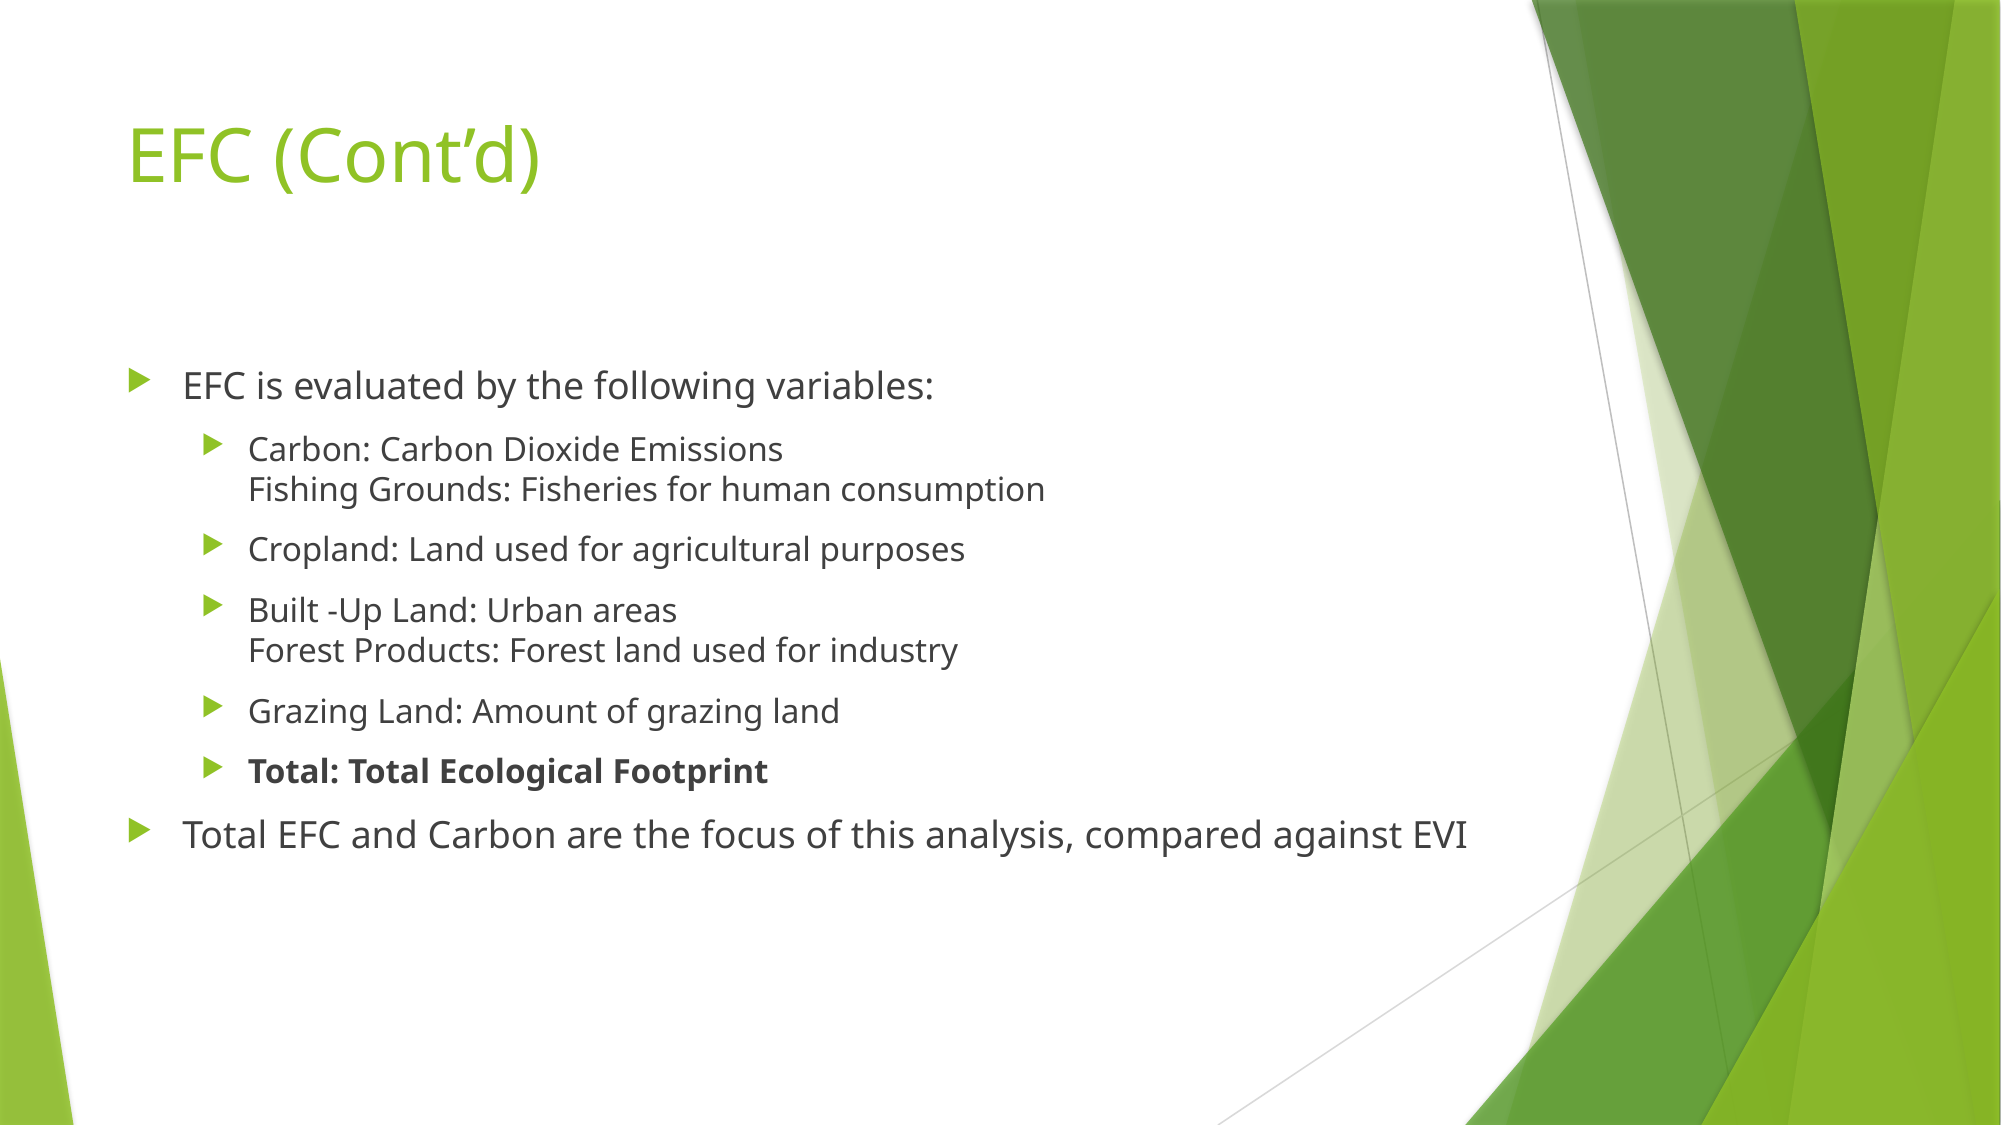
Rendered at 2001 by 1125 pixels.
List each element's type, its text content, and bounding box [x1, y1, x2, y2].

title EFC (Cont’d) [111, 99, 1522, 317]
list EFC is evaluated by the following variables: Carbon: Carbon Dioxide Emissions Fishing Grounds: Fisheries for human consumption Cropland: Land used for agricultural purposes Built -Up Land: Urban areas Forest Products: Forest land used for industry Grazing Land: Amount of grazing land Total: Total Ecological Footprint Total EFC and Carbon are the focus of this analysis, compared against EVI [111, 354, 1522, 992]
